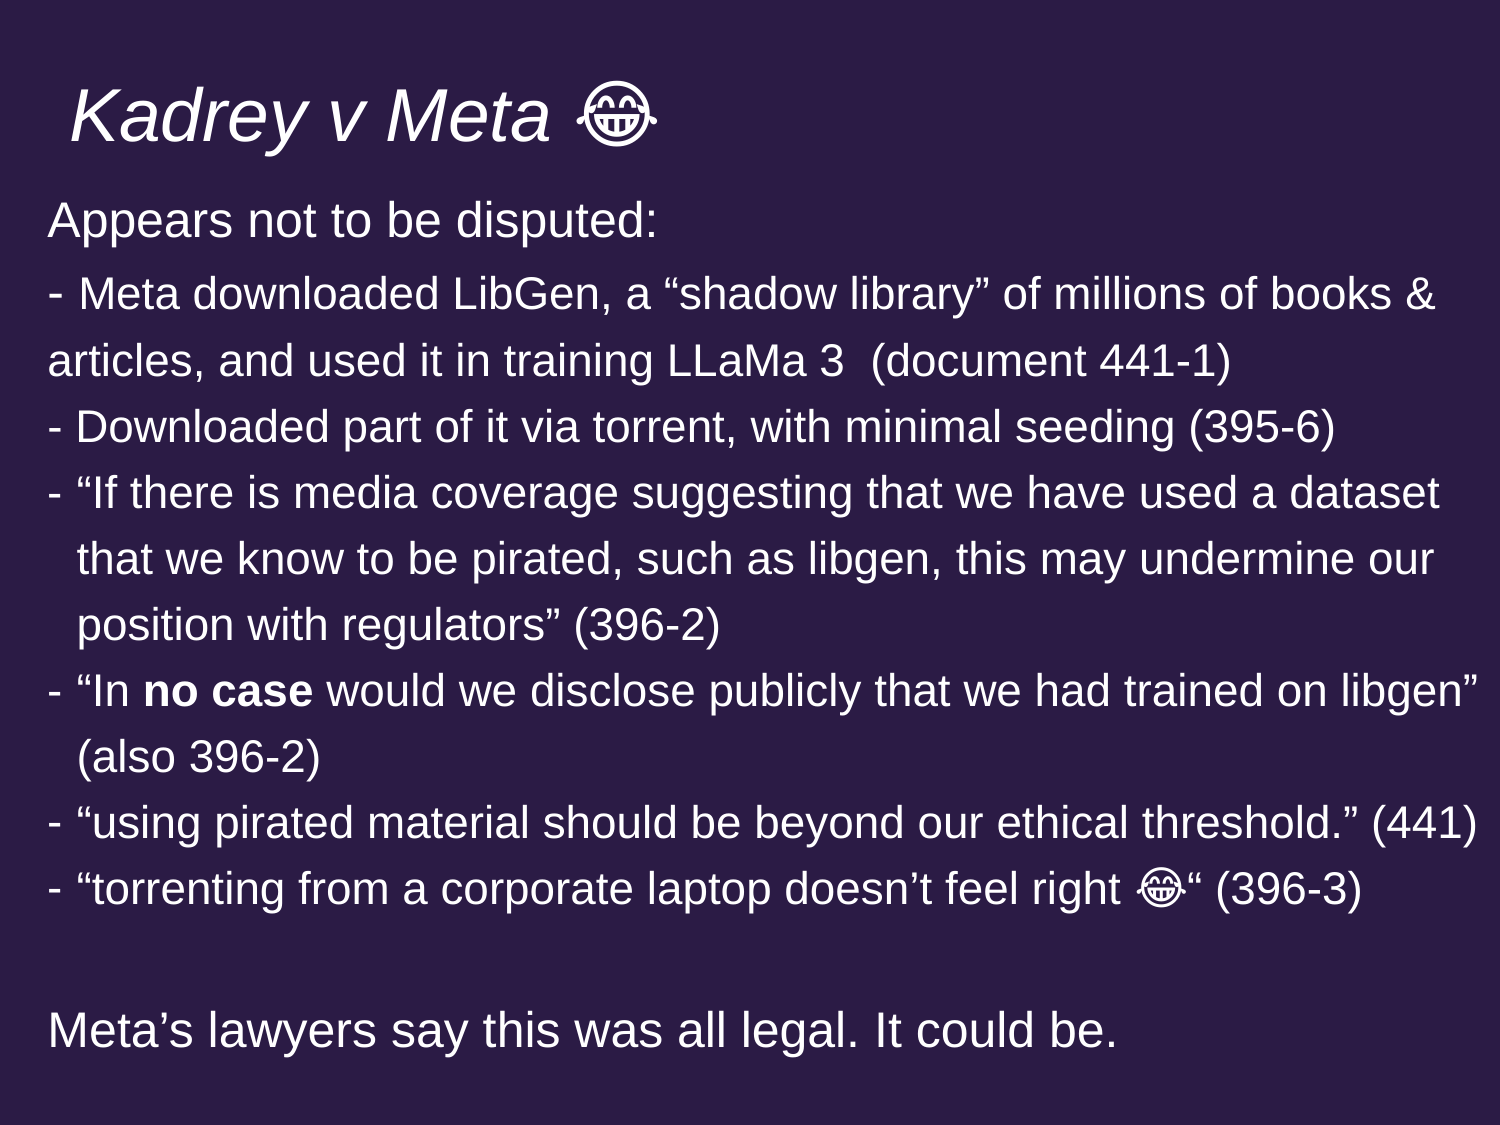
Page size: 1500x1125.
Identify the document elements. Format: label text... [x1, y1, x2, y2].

subtitle [54, 122, 1405, 168]
title Kadrey v Meta 😂 [54, 59, 1405, 122]
list Appears not to be disputed: - Meta downloaded LibGen, a “shadow library” of millions of books & articles, and used it in training LLaMa 3 (document 441-1) - Downloaded part of it via torrent, with minimal seeding (395-6) “If there is media coverage suggesting that we have used a dataset that we know to be pirated, such as libgen, this may undermine our position with regulators” (396-2) “In no case would we disclose publicly that we had trained on libgen” (also 396-2) “using pirated material should be beyond our ethical threshold.” (441) “torrenting from a corporate laptop doesn’t feel right 😂“ (396-3) Meta’s lawyers say this was all legal. It could be. [32, 168, 1500, 1026]
